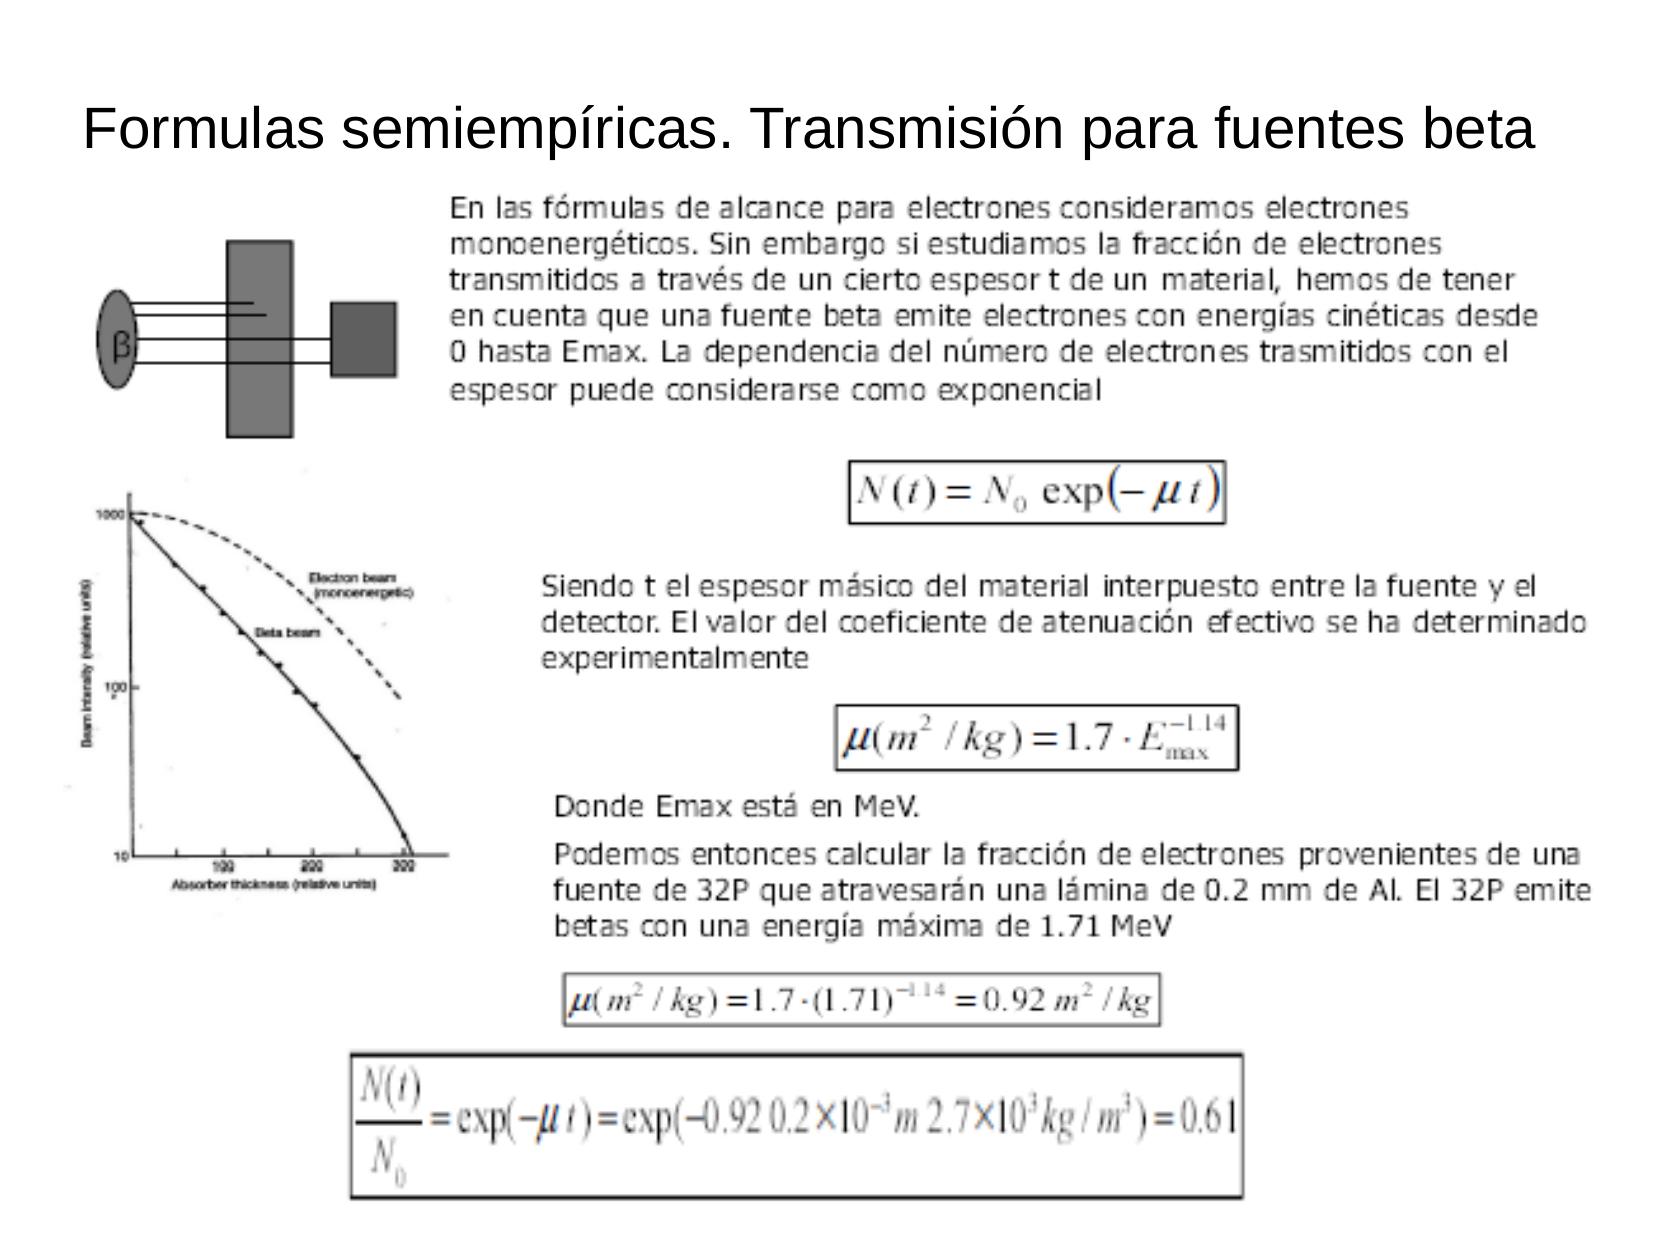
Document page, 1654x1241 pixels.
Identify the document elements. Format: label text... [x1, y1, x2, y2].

picture [30, 182, 1619, 1217]
text_box Formulas semiempíricas. Transmisión para fuentes beta [82, 49, 1571, 181]
